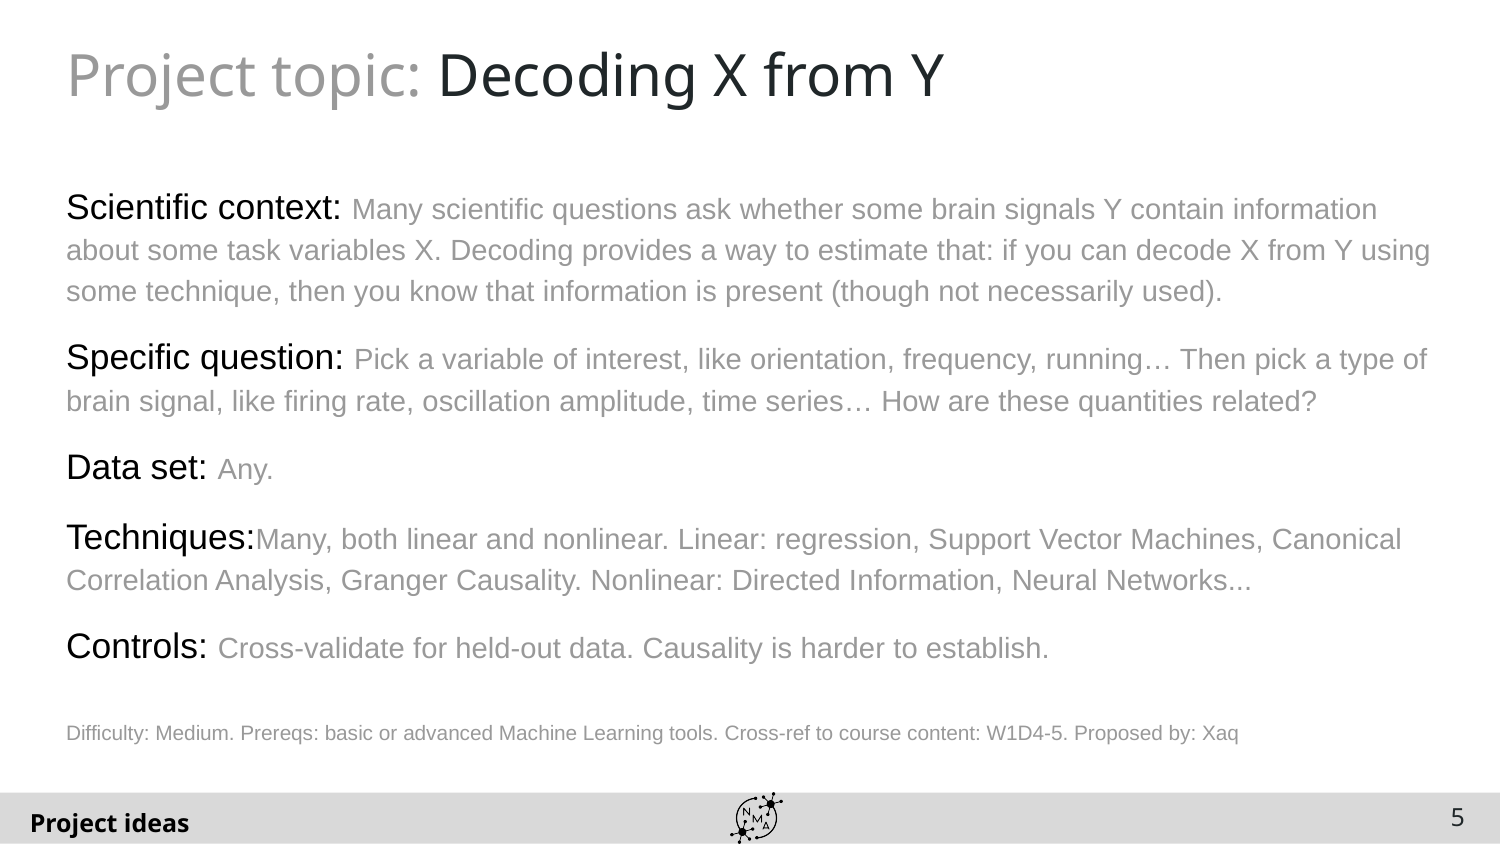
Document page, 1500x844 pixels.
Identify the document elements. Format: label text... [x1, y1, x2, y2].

slide_number ‹#› [1389, 792, 1480, 844]
title Project topic: Decoding X from Y [51, 23, 1449, 117]
list Scientific context: Many scientific questions ask whether some brain signals Y contain information about some task variables X. Decoding provides a way to estimate that: if you can decode X from Y using some technique, then you know that information is present (though not necessarily used). Specific question: Pick a variable of interest, like orientation, frequency, running… Then pick a type of brain signal, like firing rate, oscillation amplitude, time series… How are these quantities related? Data set: Any. Techniques:Many, both linear and nonlinear. Linear: regression, Support Vector Machines, Canonical Correlation Analysis, Granger Causality. Nonlinear: Directed Information, Neural Networks... Controls: Cross-validate for held-out data. Causality is harder to establish. Difficulty: Medium. Prereqs: basic or advanced Machine Learning tools. Cross-ref to course content: W1D4-5. Proposed by: Xaq [51, 162, 1449, 776]
picture [730, 792, 783, 844]
